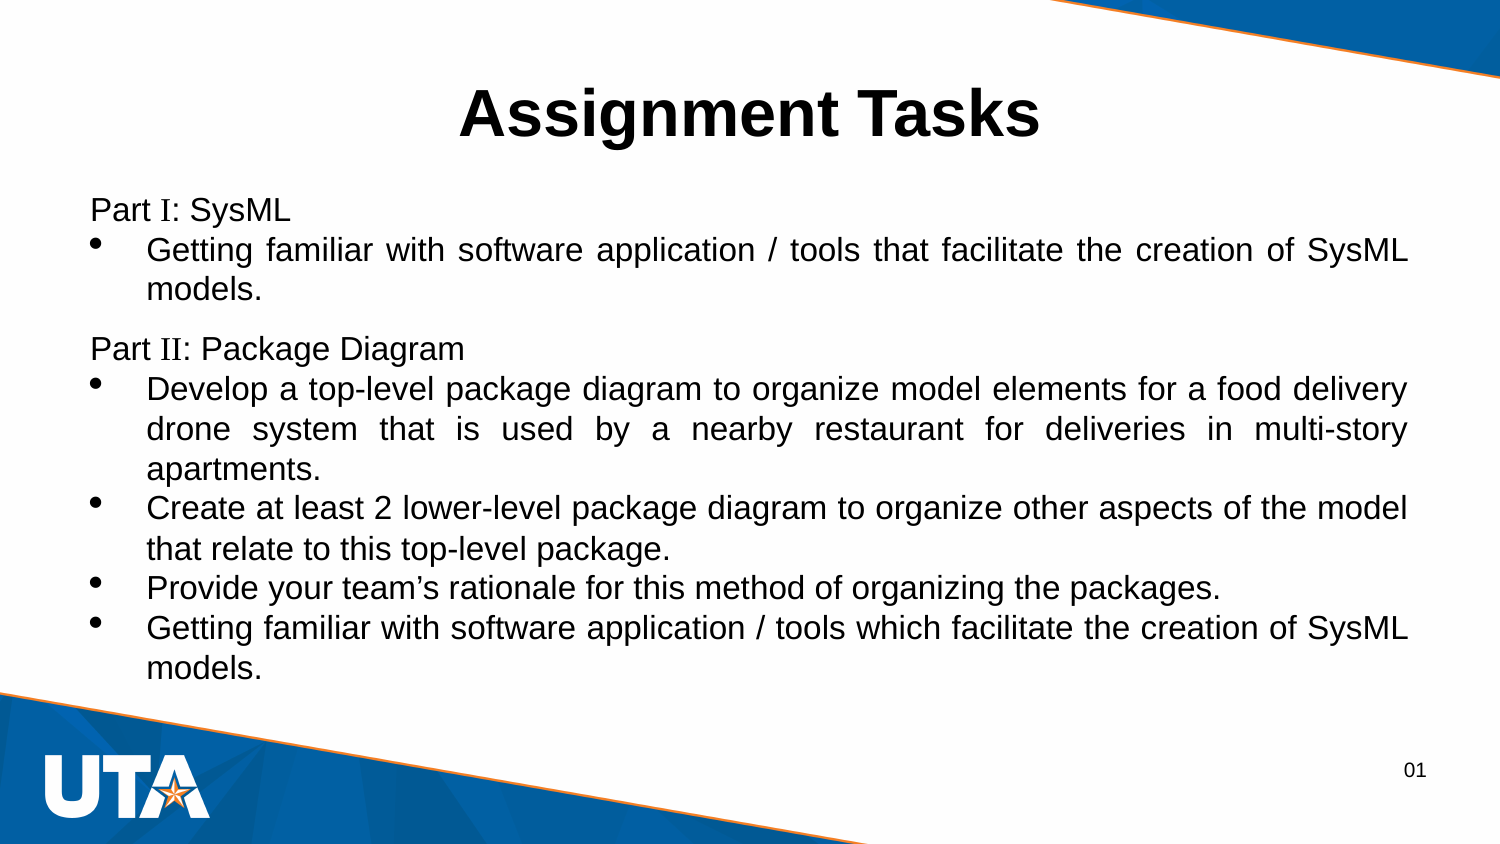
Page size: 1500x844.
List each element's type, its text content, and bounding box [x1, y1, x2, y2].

text_box 01 [1389, 749, 1442, 789]
picture [0, 0, 1500, 844]
list Part I: SysML Getting familiar with software application / tools that facilitate the creation of SysML models. Part II: Package Diagram Develop a top-level package diagram to organize model elements for a food delivery drone system that is used by a nearby restaurant for deliveries in multi-story apartments. Create at least 2 lower-level package diagram to organize other aspects of the model that relate to this top-level package. Provide your team’s rationale for this method of organizing the packages. Getting familiar with software application / tools which facilitate the creation of SysML models. [75, 180, 1425, 730]
title Assignment Tasks [75, 39, 1425, 180]
